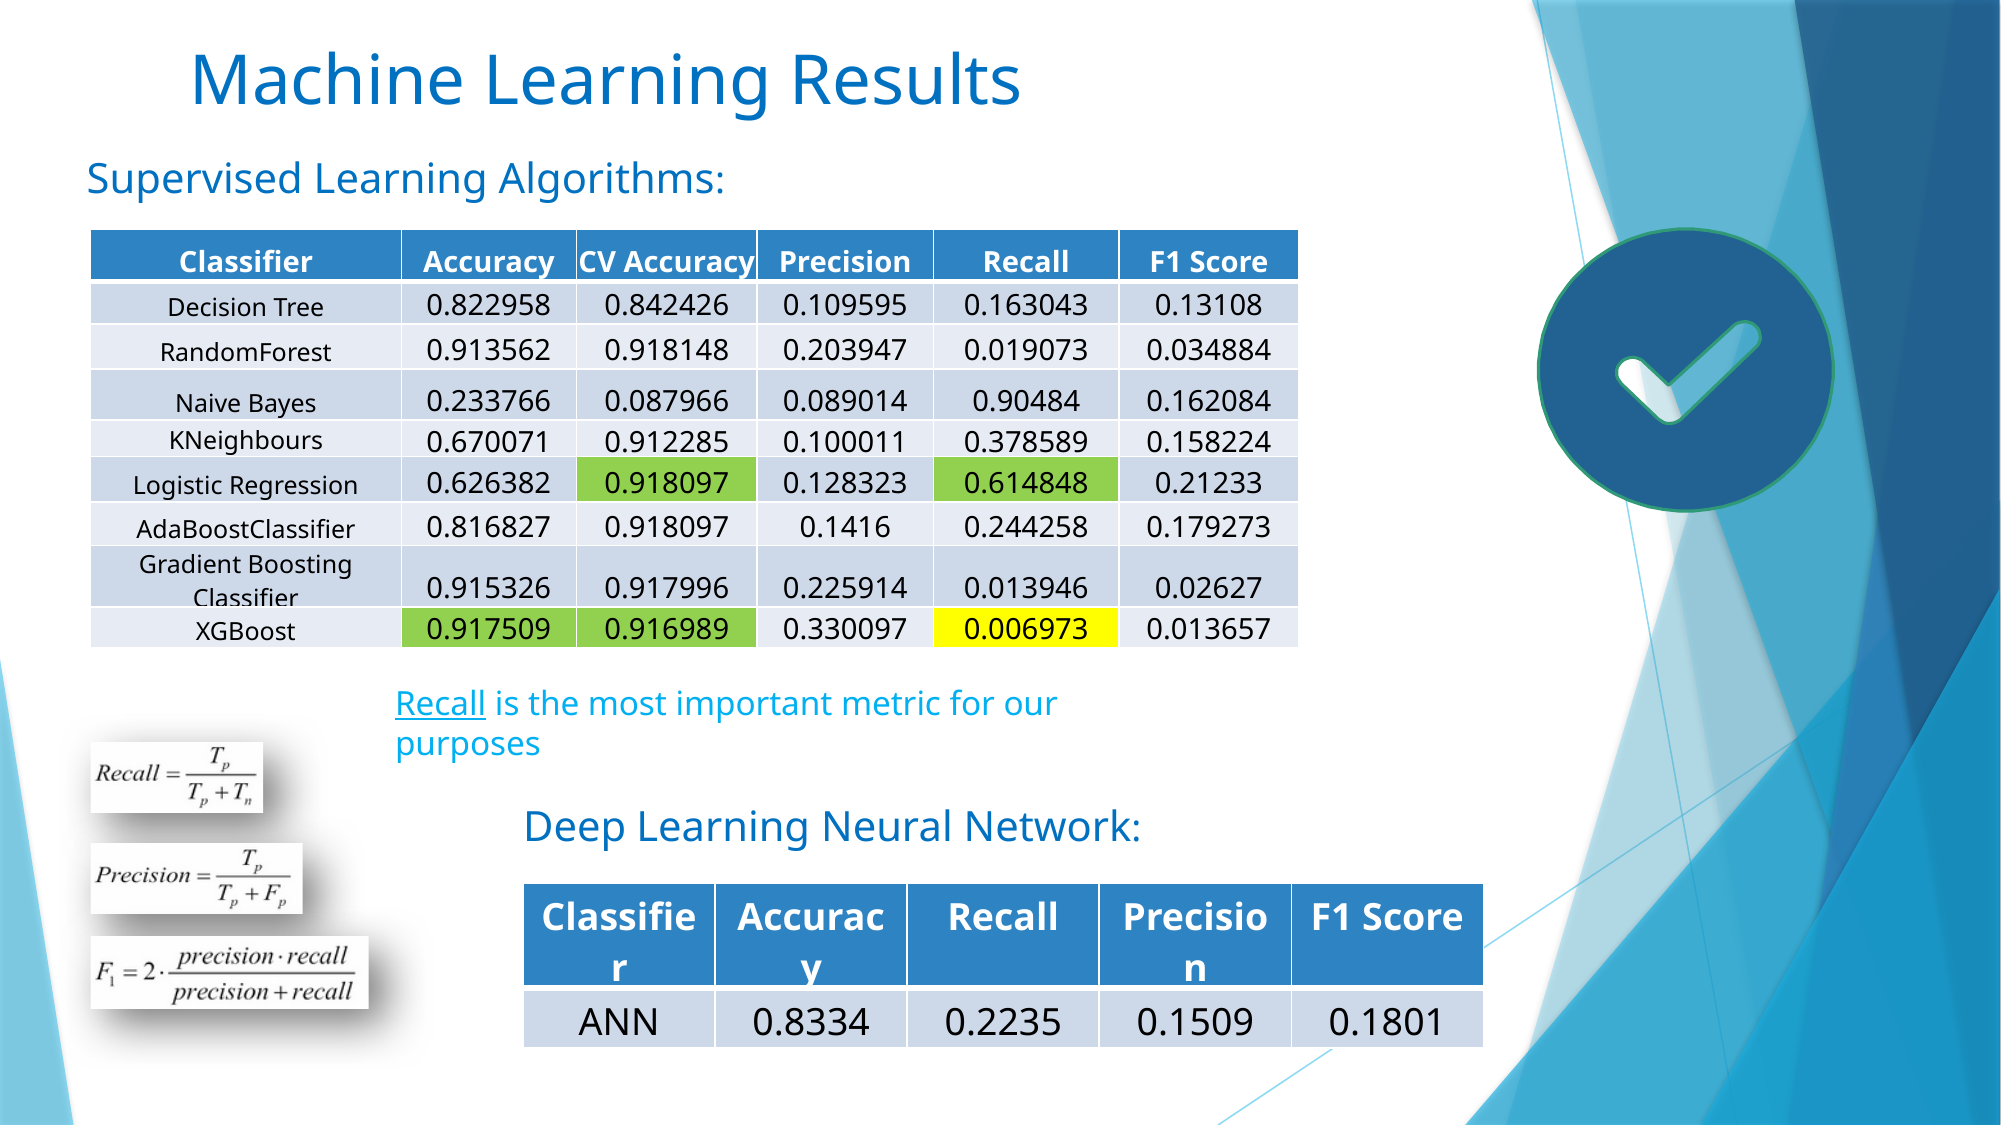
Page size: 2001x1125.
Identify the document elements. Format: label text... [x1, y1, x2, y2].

table_cell 0.913562 [426, 325, 576, 368]
table_cell Gradient Boosting Classifier [91, 546, 401, 606]
table_header Accuracy [402, 230, 576, 279]
table_cell 0.158224 [1120, 421, 1298, 456]
table_cell 0.918148 [577, 325, 756, 368]
text_box Deep Learning Neural Network: [508, 792, 1157, 858]
table_header Recall [908, 884, 1098, 985]
table_cell 0.163043 [934, 284, 1118, 323]
table_cell 0.019073 [934, 325, 1118, 368]
table_cell 0.13108 [1120, 284, 1298, 323]
table_cell 0.2235 [908, 991, 1098, 1047]
table_cell 0.378589 [934, 421, 1118, 456]
table_cell 0.816827 [402, 503, 576, 545]
table_cell 0.330097 [758, 608, 933, 647]
table_cell 0.089014 [758, 370, 933, 419]
table_cell 0.109595 [758, 284, 933, 323]
table_header Recall [934, 230, 1118, 279]
table_cell Naive Bayes [91, 370, 201, 419]
table_cell 0.90484 [934, 370, 1118, 419]
table_cell 0.916989 [577, 608, 756, 647]
table_cell 0.1416 [758, 503, 933, 545]
table_cell KNeighbours [91, 421, 201, 456]
table_cell 0.034884 [1120, 325, 1298, 368]
picture [89, 742, 264, 814]
table_cell 0.233766 [427, 370, 576, 419]
table_cell 0.918097 [577, 457, 756, 501]
table_cell 0.917509 [402, 608, 576, 647]
title Machine Learning Results [18, 23, 1195, 135]
picture [89, 843, 304, 914]
table_cell 0.179273 [1120, 503, 1298, 545]
table_cell 0.128323 [758, 457, 933, 501]
text_box Supervised Learning Algorithms: [71, 144, 740, 209]
table_header Classifier [524, 884, 714, 985]
table_cell 0.100011 [758, 421, 933, 456]
table_cell Decision Tree [91, 284, 401, 323]
table_header Classifier [91, 230, 401, 279]
table_cell 0.842426 [577, 284, 756, 323]
table_cell 0.203947 [758, 325, 933, 368]
table_cell 0.225914 [758, 546, 933, 606]
picture [90, 935, 370, 1009]
table_cell 0.21233 [1120, 457, 1298, 501]
table_header F1 Score [1120, 230, 1298, 279]
table_header Precision [758, 230, 933, 279]
table_cell 0.013946 [934, 546, 1118, 606]
table_cell 0.614848 [934, 457, 1118, 501]
table_cell 0.1801 [1292, 991, 1483, 1047]
table_cell RandomForest [91, 325, 201, 368]
table_cell 0.8334 [716, 991, 906, 1047]
table_cell 0.1509 [1100, 991, 1291, 1047]
table_cell ANN [524, 991, 714, 1047]
table_cell 0.244258 [934, 503, 1118, 545]
table_cell 0.918097 [577, 503, 756, 545]
table_cell 0.822958 [402, 284, 576, 323]
table_cell 0.087966 [577, 370, 756, 419]
table_cell XGBoost [91, 608, 401, 647]
table_header F1 Score [1292, 884, 1483, 985]
table_cell 0.013657 [1120, 608, 1298, 647]
text_box Recall is the most important metric for our purposes [380, 674, 1218, 770]
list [206, 317, 421, 532]
table_cell 0.915326 [402, 546, 576, 606]
table_header CV Accuracy [577, 230, 756, 279]
table_header Accuracy [716, 884, 906, 985]
text_box [1536, 227, 1835, 513]
table_cell 0.02627 [1120, 546, 1298, 606]
table_cell 0.917996 [577, 546, 756, 606]
table_cell 0.626382 [427, 457, 576, 501]
table_cell AdaBoostClassifier [91, 503, 401, 545]
table_cell Logistic Regression [91, 457, 201, 501]
table_cell 0.670071 [427, 421, 576, 456]
table_cell 0.006973 [934, 608, 1118, 647]
table_header Precision [1100, 884, 1291, 985]
table_cell 0.912285 [577, 421, 756, 456]
table_cell 0.162084 [1120, 370, 1298, 419]
